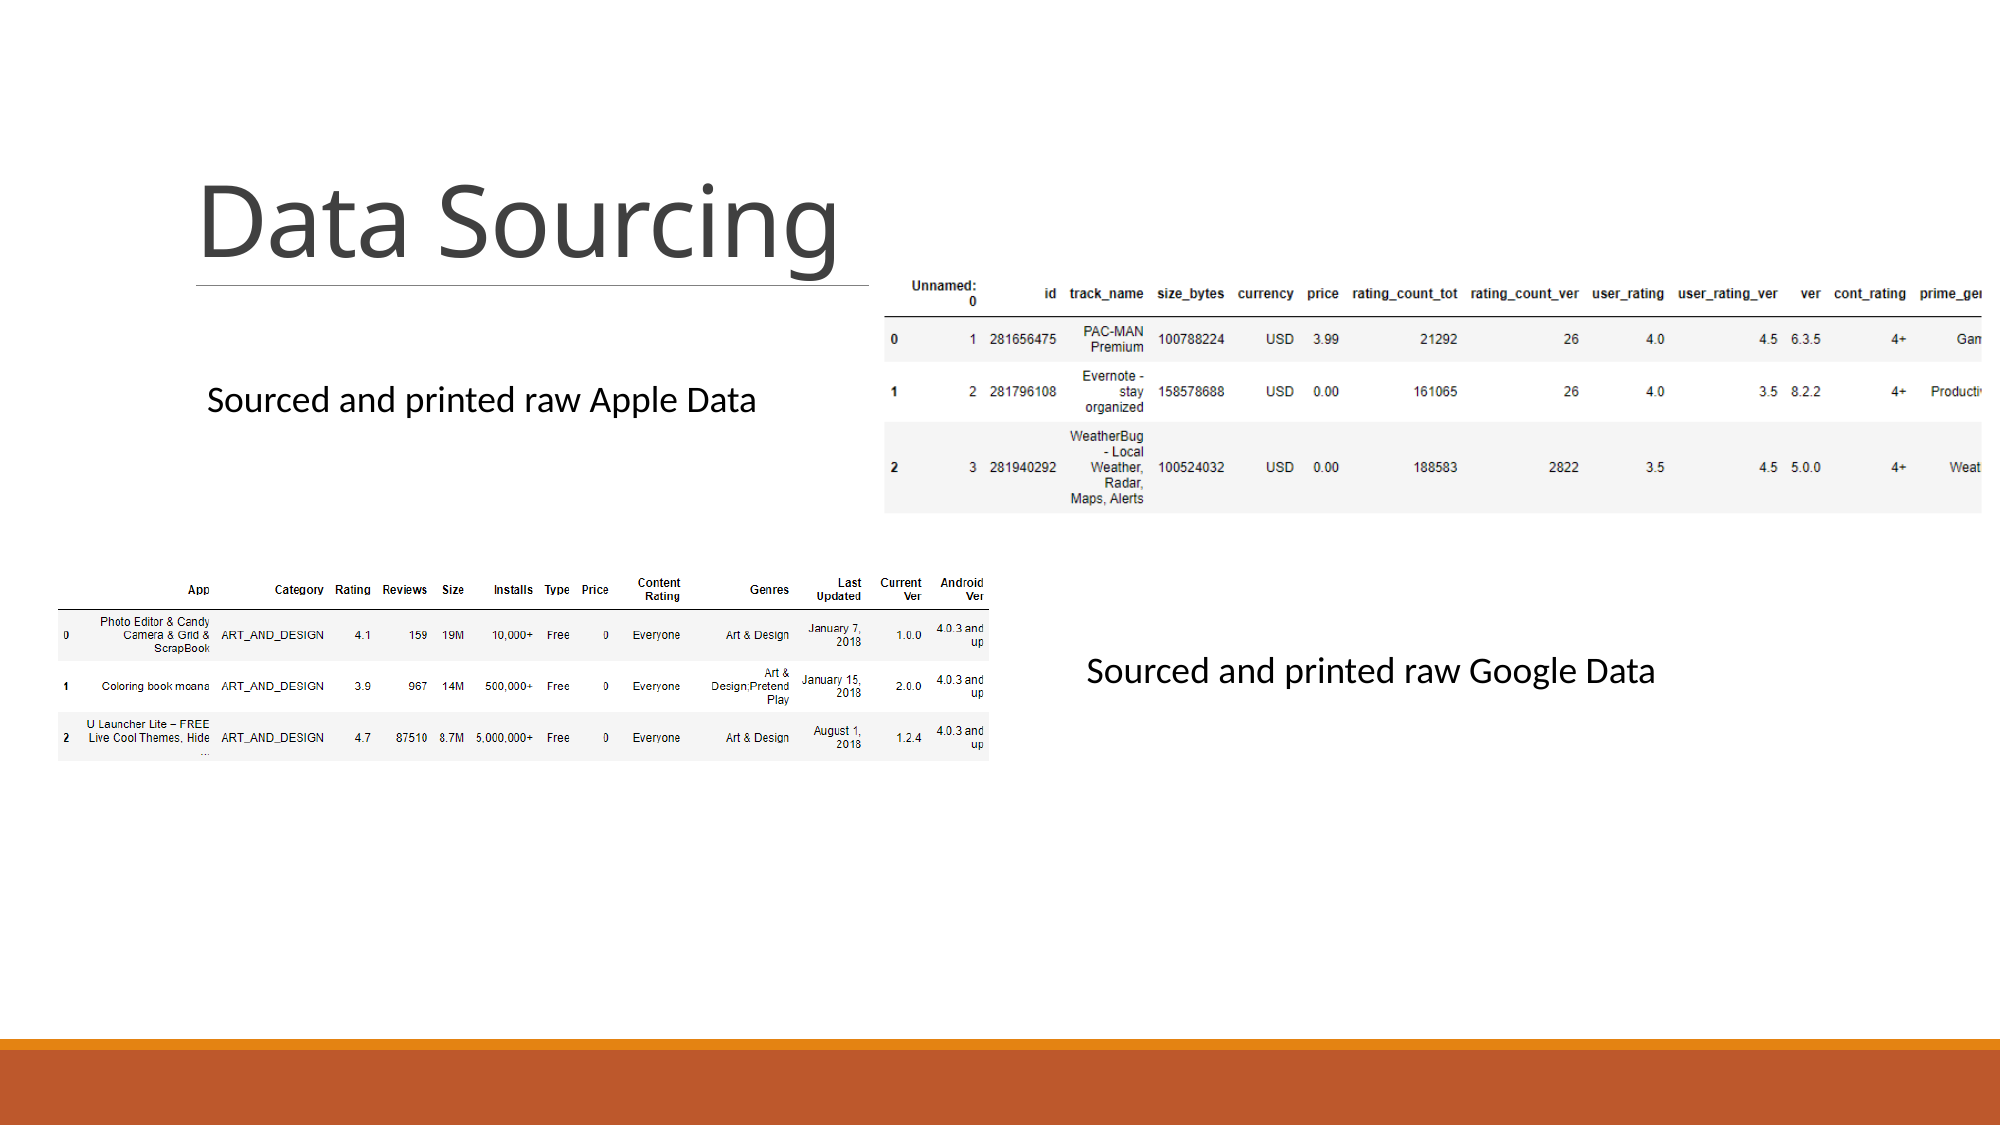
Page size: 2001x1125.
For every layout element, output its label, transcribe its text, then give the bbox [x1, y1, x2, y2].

text_box Sourced and printed raw Google Data [1071, 638, 1986, 699]
picture [869, 276, 1987, 521]
title Data Sourcing [180, 47, 1830, 285]
text_box Sourced and printed raw Apple Data [192, 368, 866, 428]
picture [47, 575, 1001, 762]
